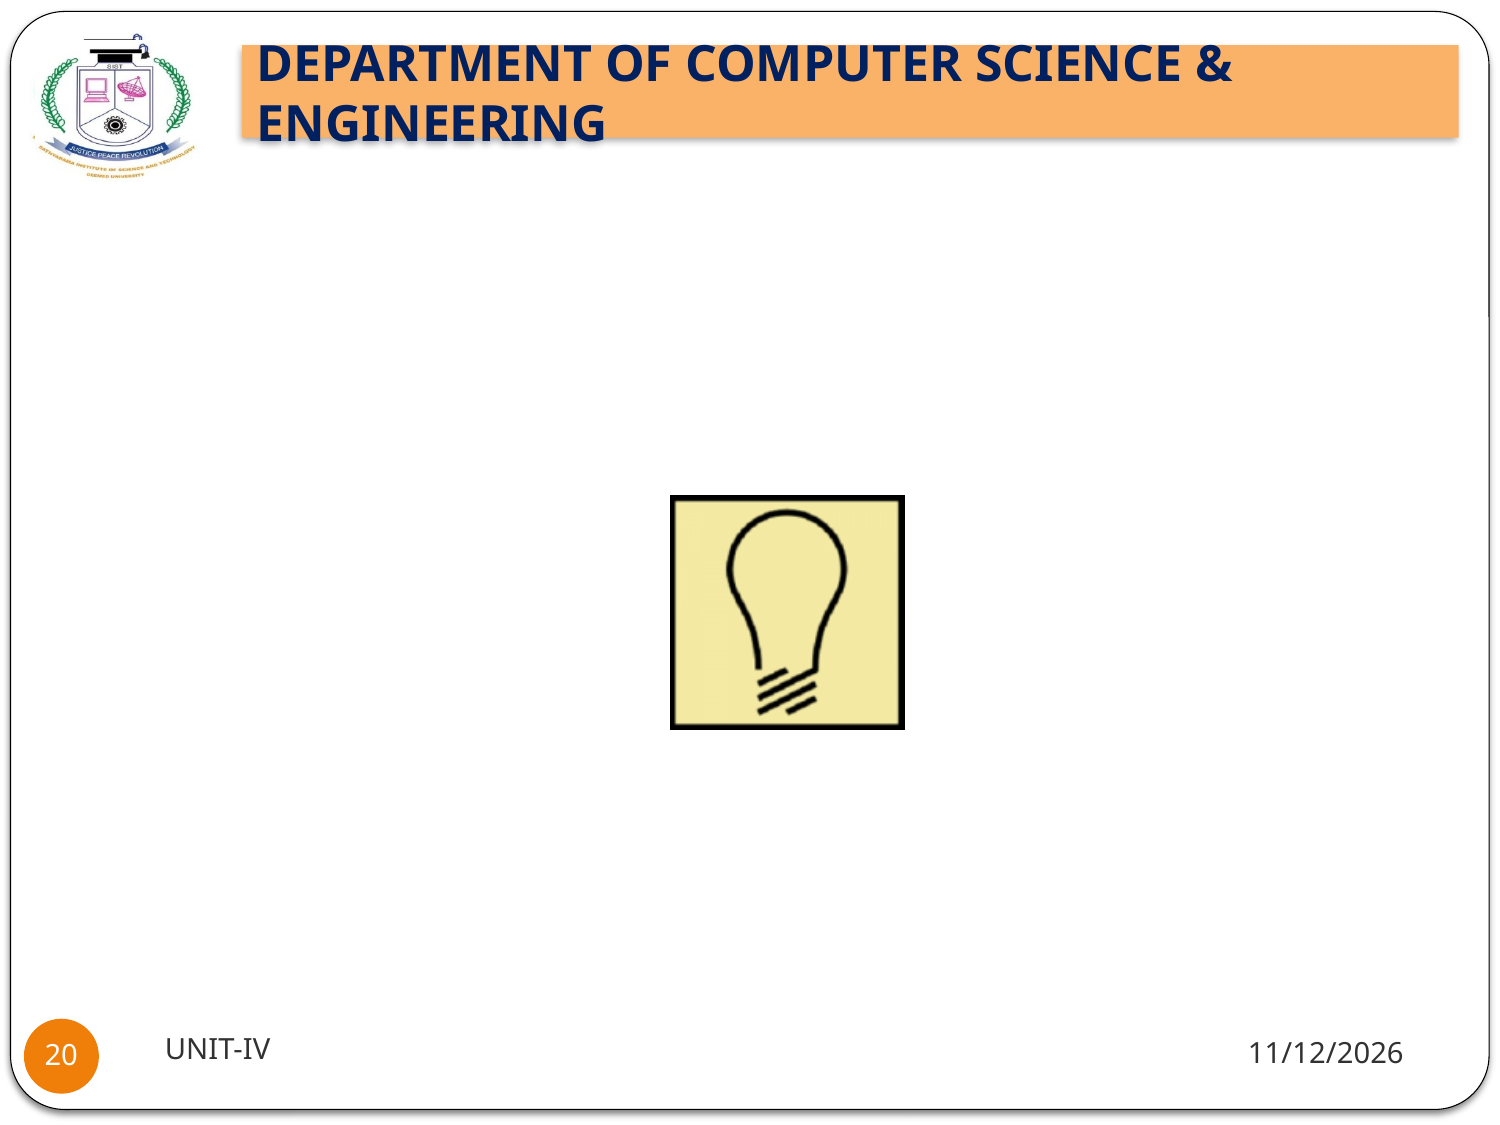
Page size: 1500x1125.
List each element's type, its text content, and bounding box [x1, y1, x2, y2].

footer UNIT-IV [150, 1012, 800, 1088]
picture [29, 30, 200, 198]
slide_number 20 [23, 1018, 99, 1094]
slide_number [1012, 1015, 1419, 1094]
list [670, 495, 905, 730]
